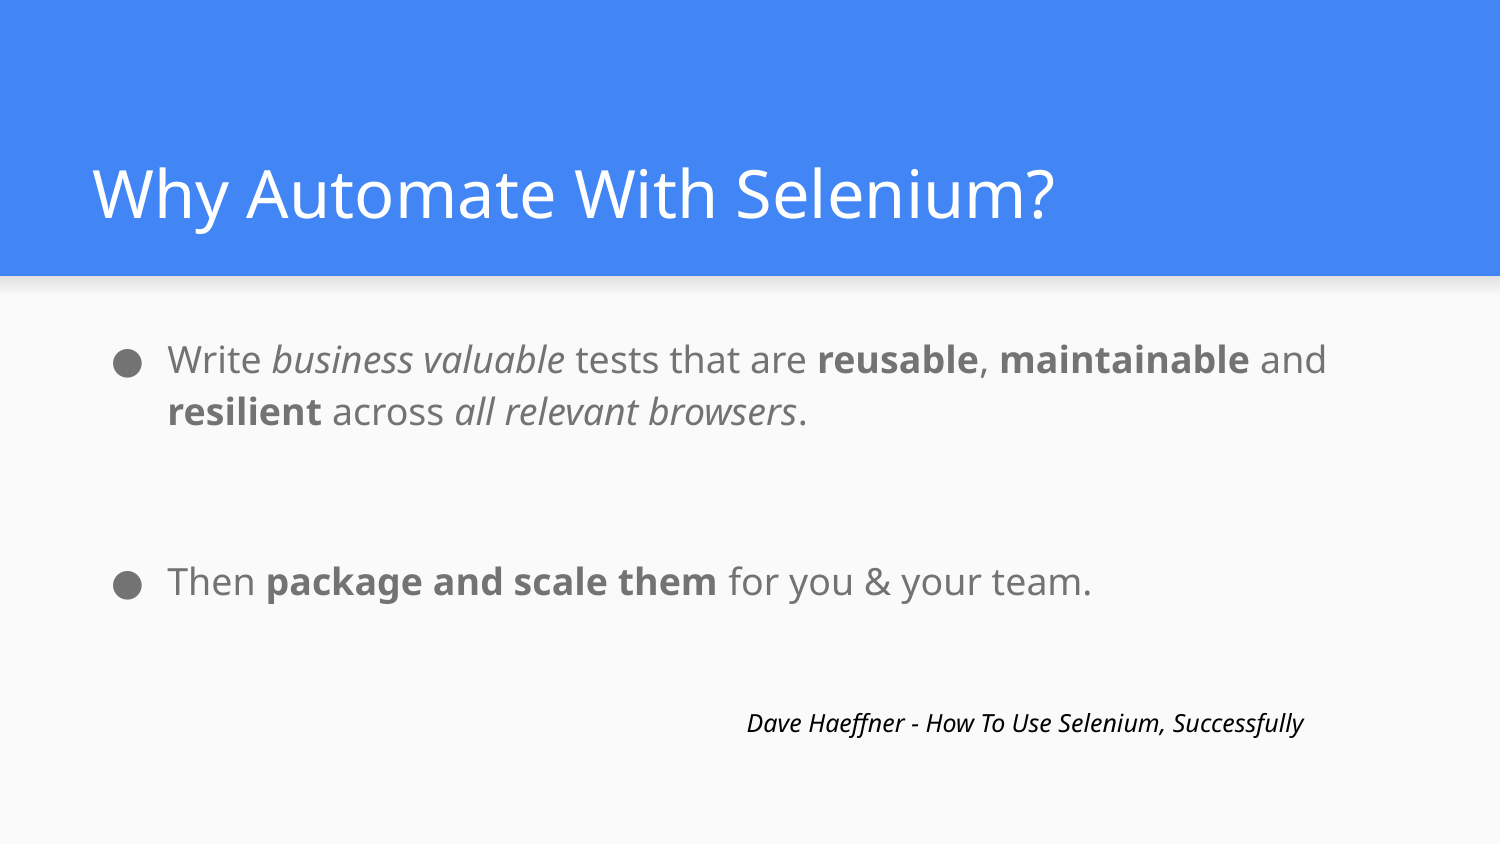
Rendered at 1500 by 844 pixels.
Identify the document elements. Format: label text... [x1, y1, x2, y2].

list Write business valuable tests that are reusable, maintainable and resilient across all relevant browsers. Then package and scale them for you & your team. [77, 314, 1427, 760]
title Why Automate With Selenium? [77, 121, 1427, 248]
text_box Dave Haeffner - How To Use Selenium, Successfully [731, 692, 1427, 760]
